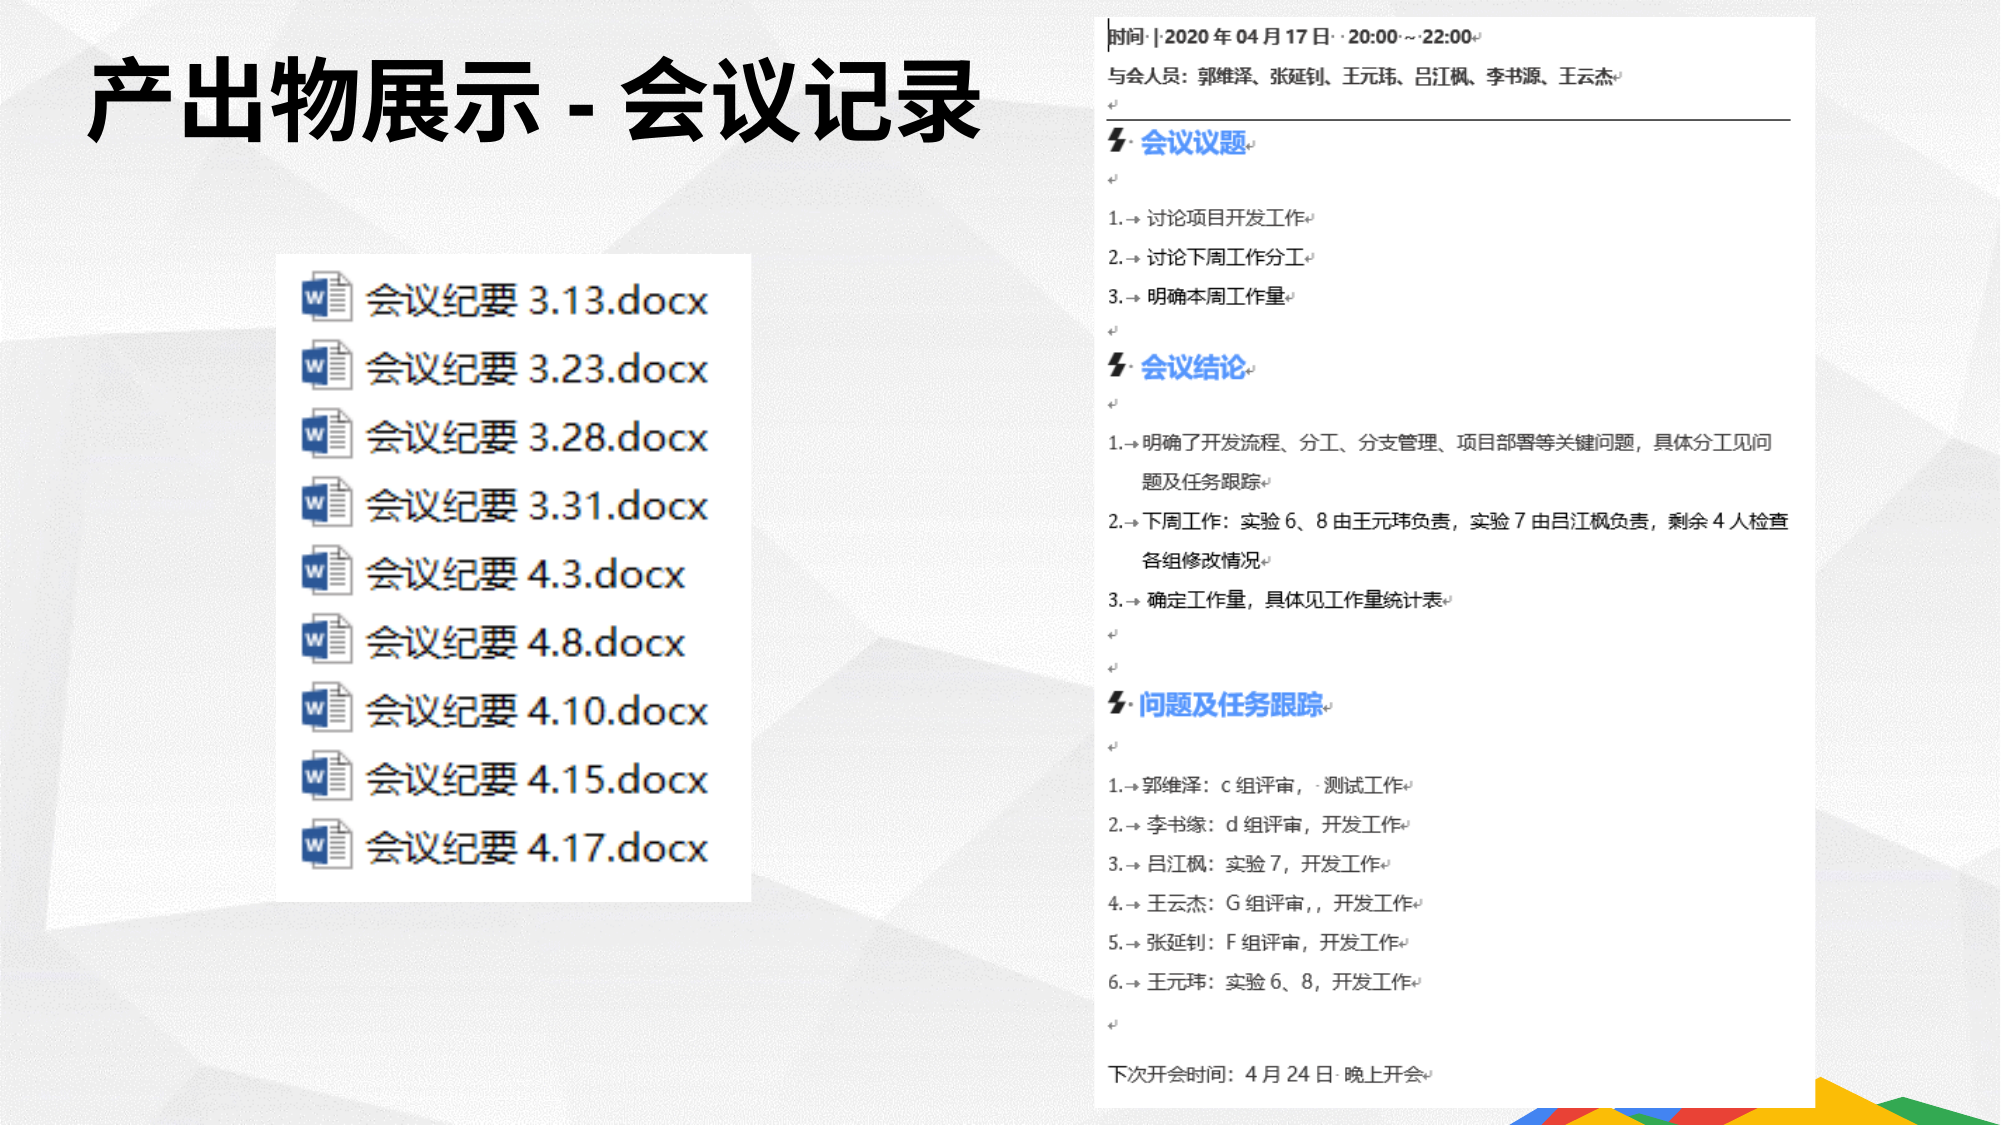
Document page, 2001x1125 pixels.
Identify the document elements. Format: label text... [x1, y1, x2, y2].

text_box 产出物展示-会议记录 [70, 35, 1094, 162]
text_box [1509, 1026, 2000, 1125]
picture [0, 0, 2001, 1125]
